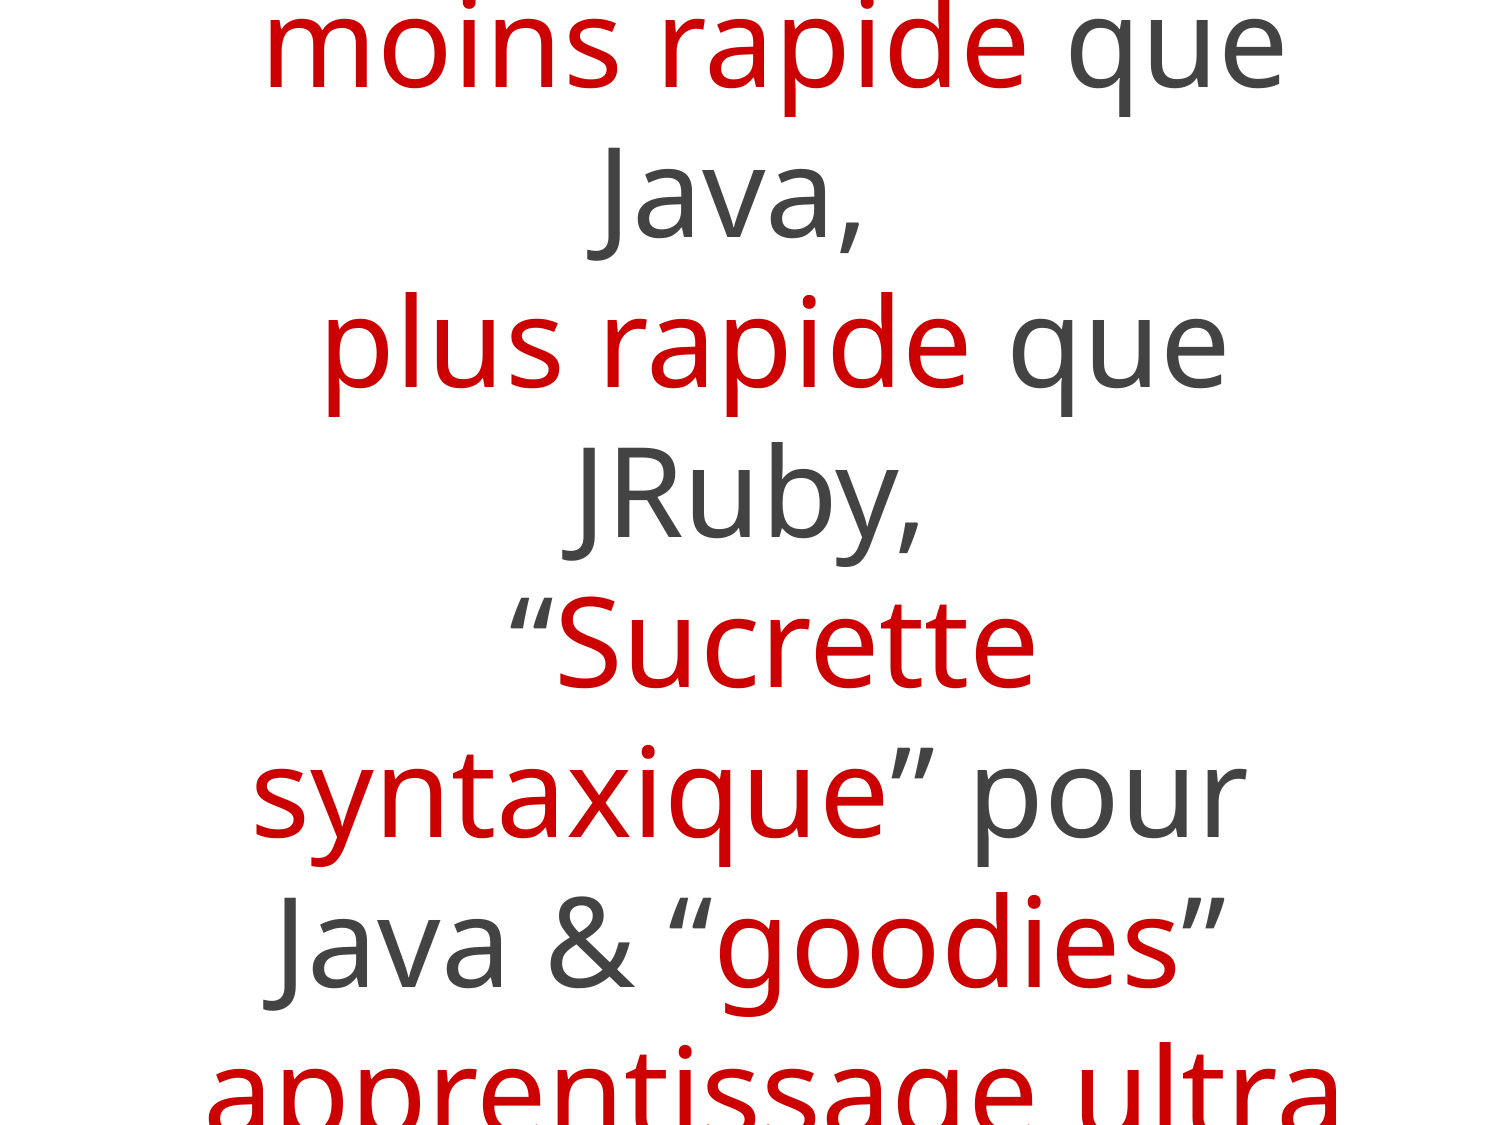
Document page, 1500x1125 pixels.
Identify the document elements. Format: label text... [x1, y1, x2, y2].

title Golo : dynamic moins rapide que Java, plus rapide que JRuby, “Sucrette syntaxique” pour Java & “goodies” apprentissage ultra rapide [112, 435, 1388, 690]
